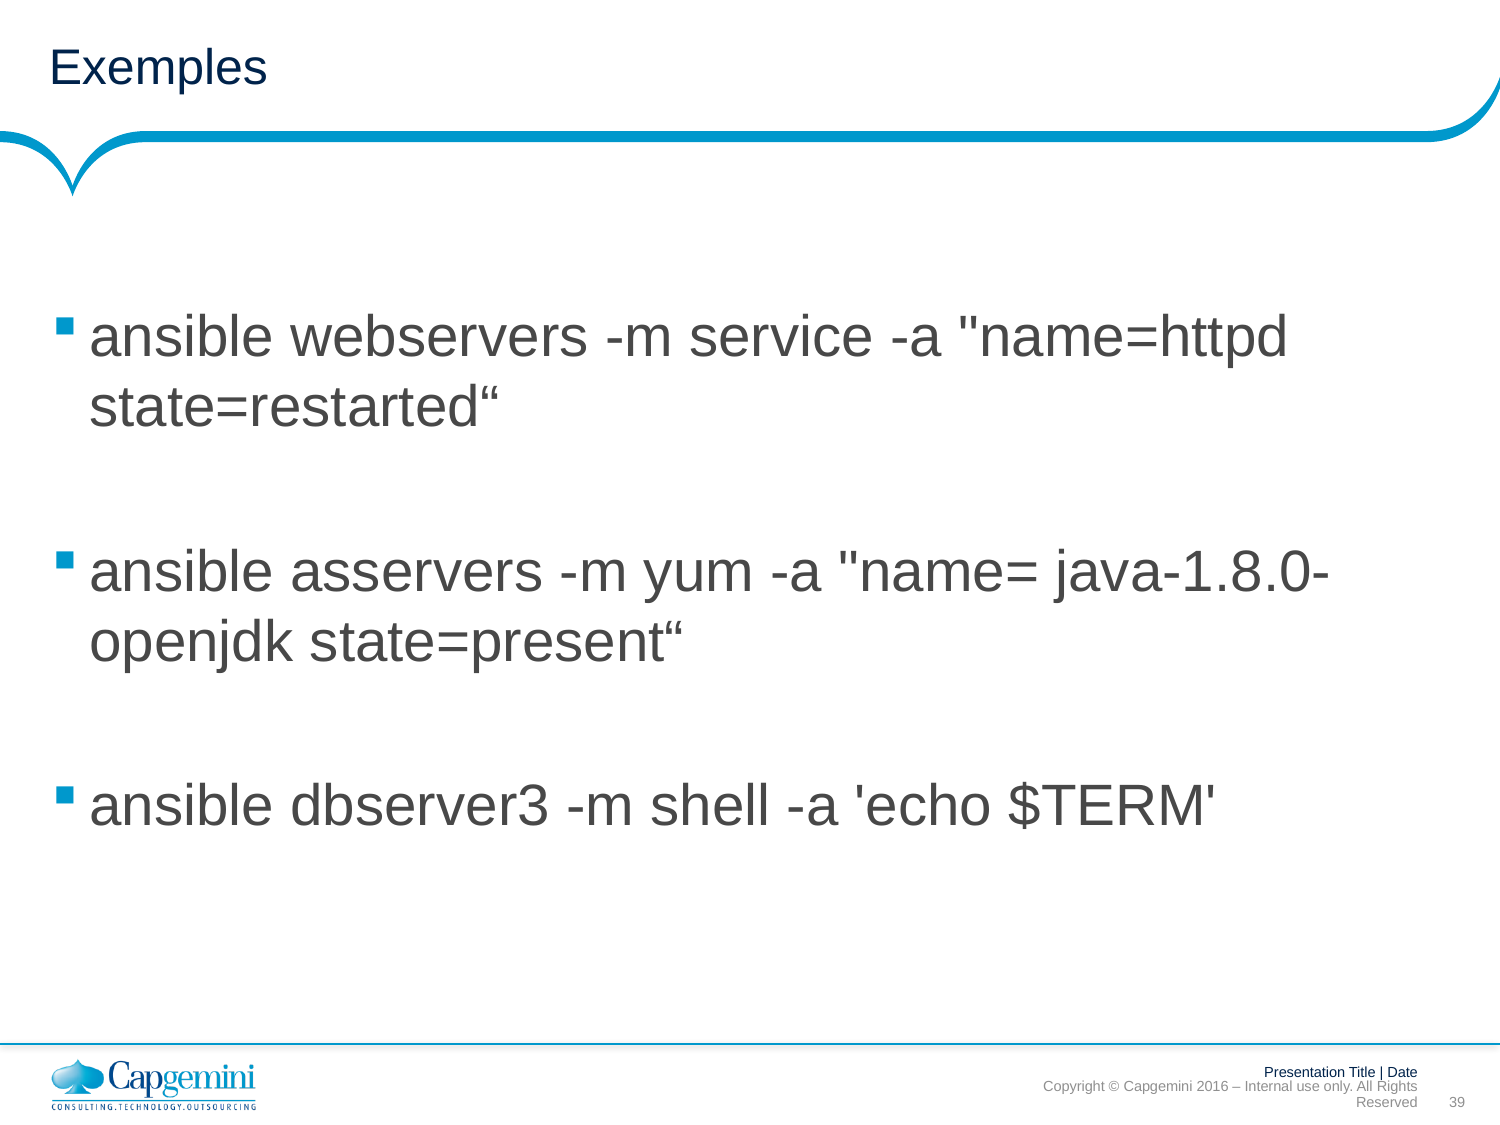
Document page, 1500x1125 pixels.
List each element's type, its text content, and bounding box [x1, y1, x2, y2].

picture [51, 1058, 256, 1111]
list ansible webservers -m service -a "name=httpd state=restarted“ ansible asservers -m yum -a "name= java-1.8.0-openjdk state=present“ ansible dbserver3 -m shell -a 'echo $TERM' [51, 210, 1449, 1029]
title Exemples [0, 0, 1500, 130]
